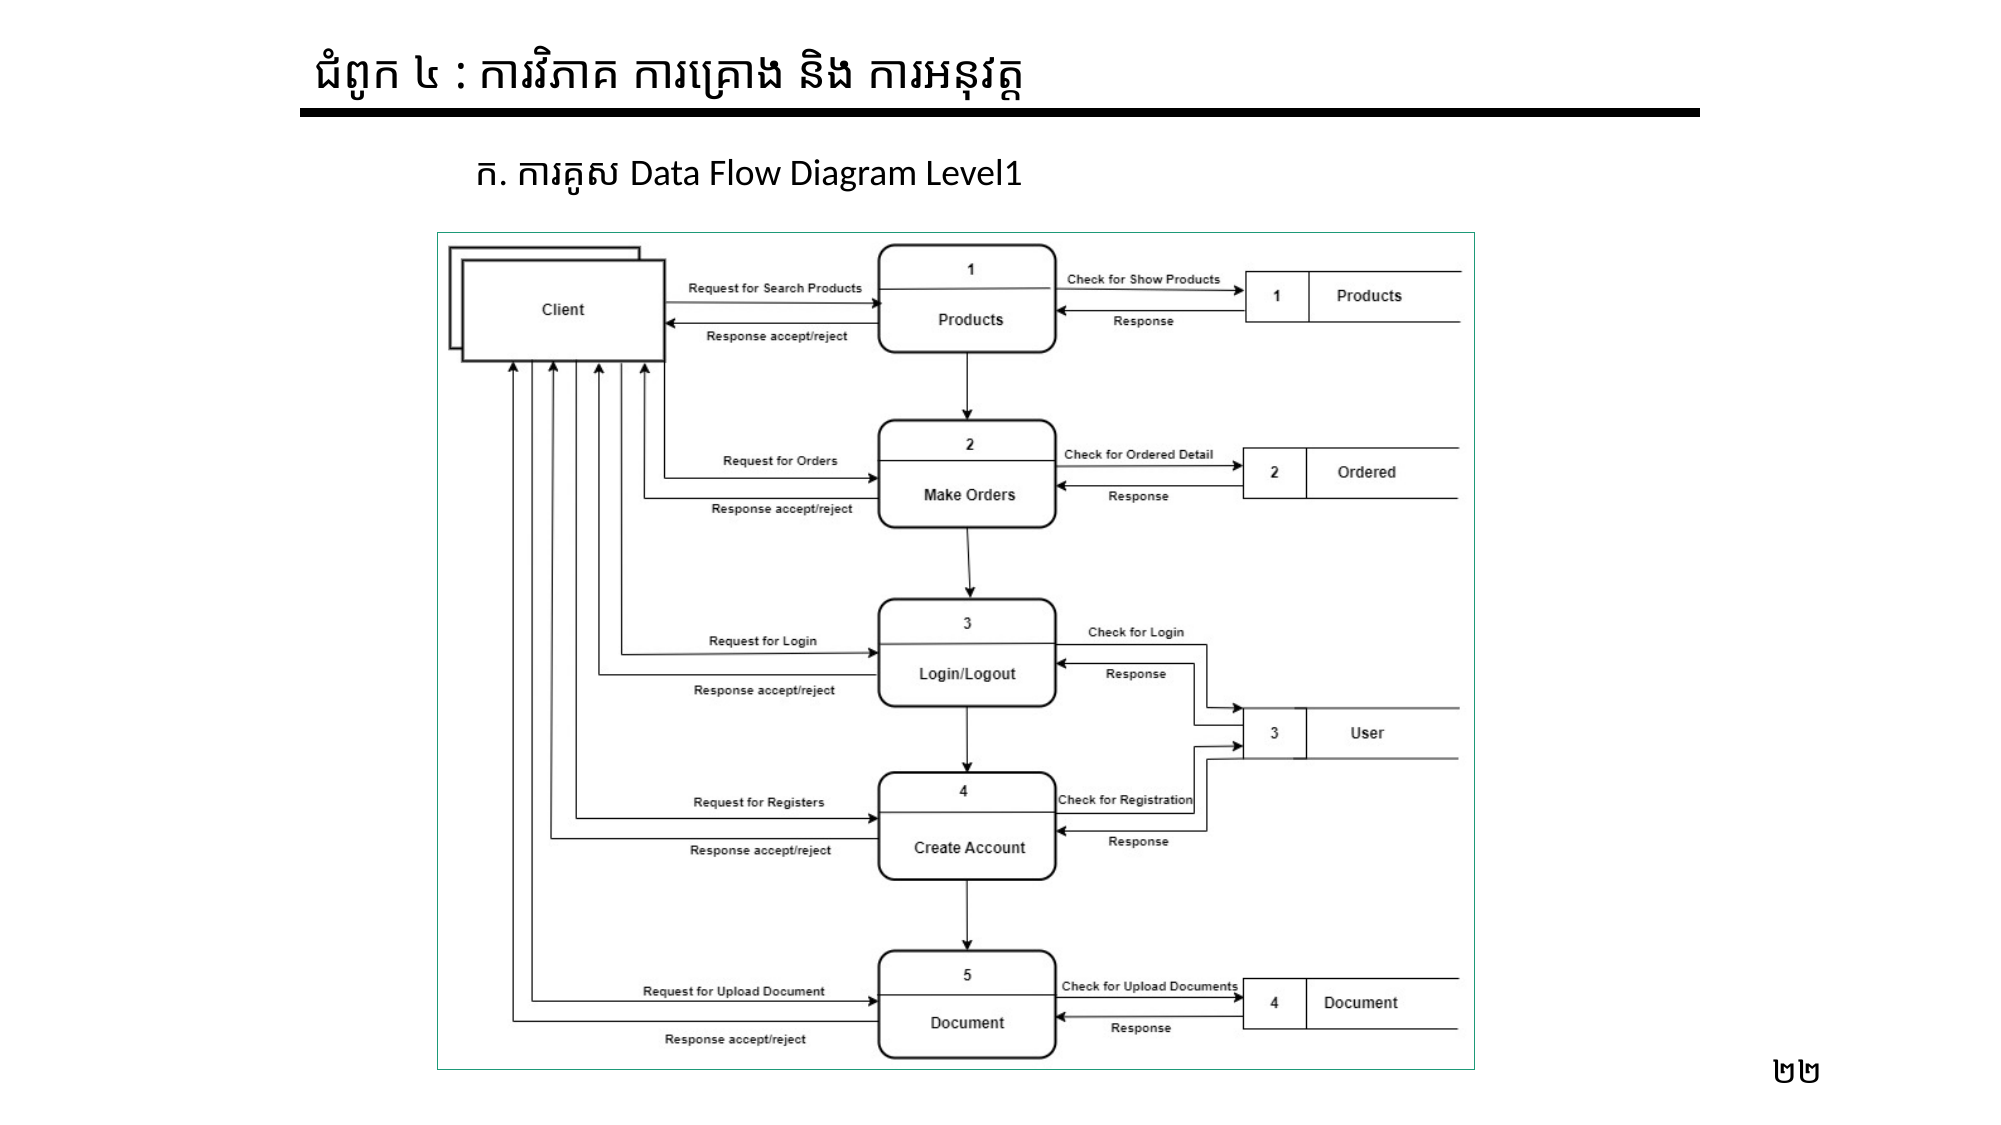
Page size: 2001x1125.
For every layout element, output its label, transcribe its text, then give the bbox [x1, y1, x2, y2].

text_box ក. ការគូស Data Flow Diagram Level1 [300, 137, 1750, 988]
slide_number ២២ [1740, 1040, 1854, 1100]
picture [437, 232, 1475, 1070]
text_box ជំពូក ៤ :​ ការវិភាគ ការគ្រោង និង ការអនុវត្ត [299, 0, 1701, 126]
